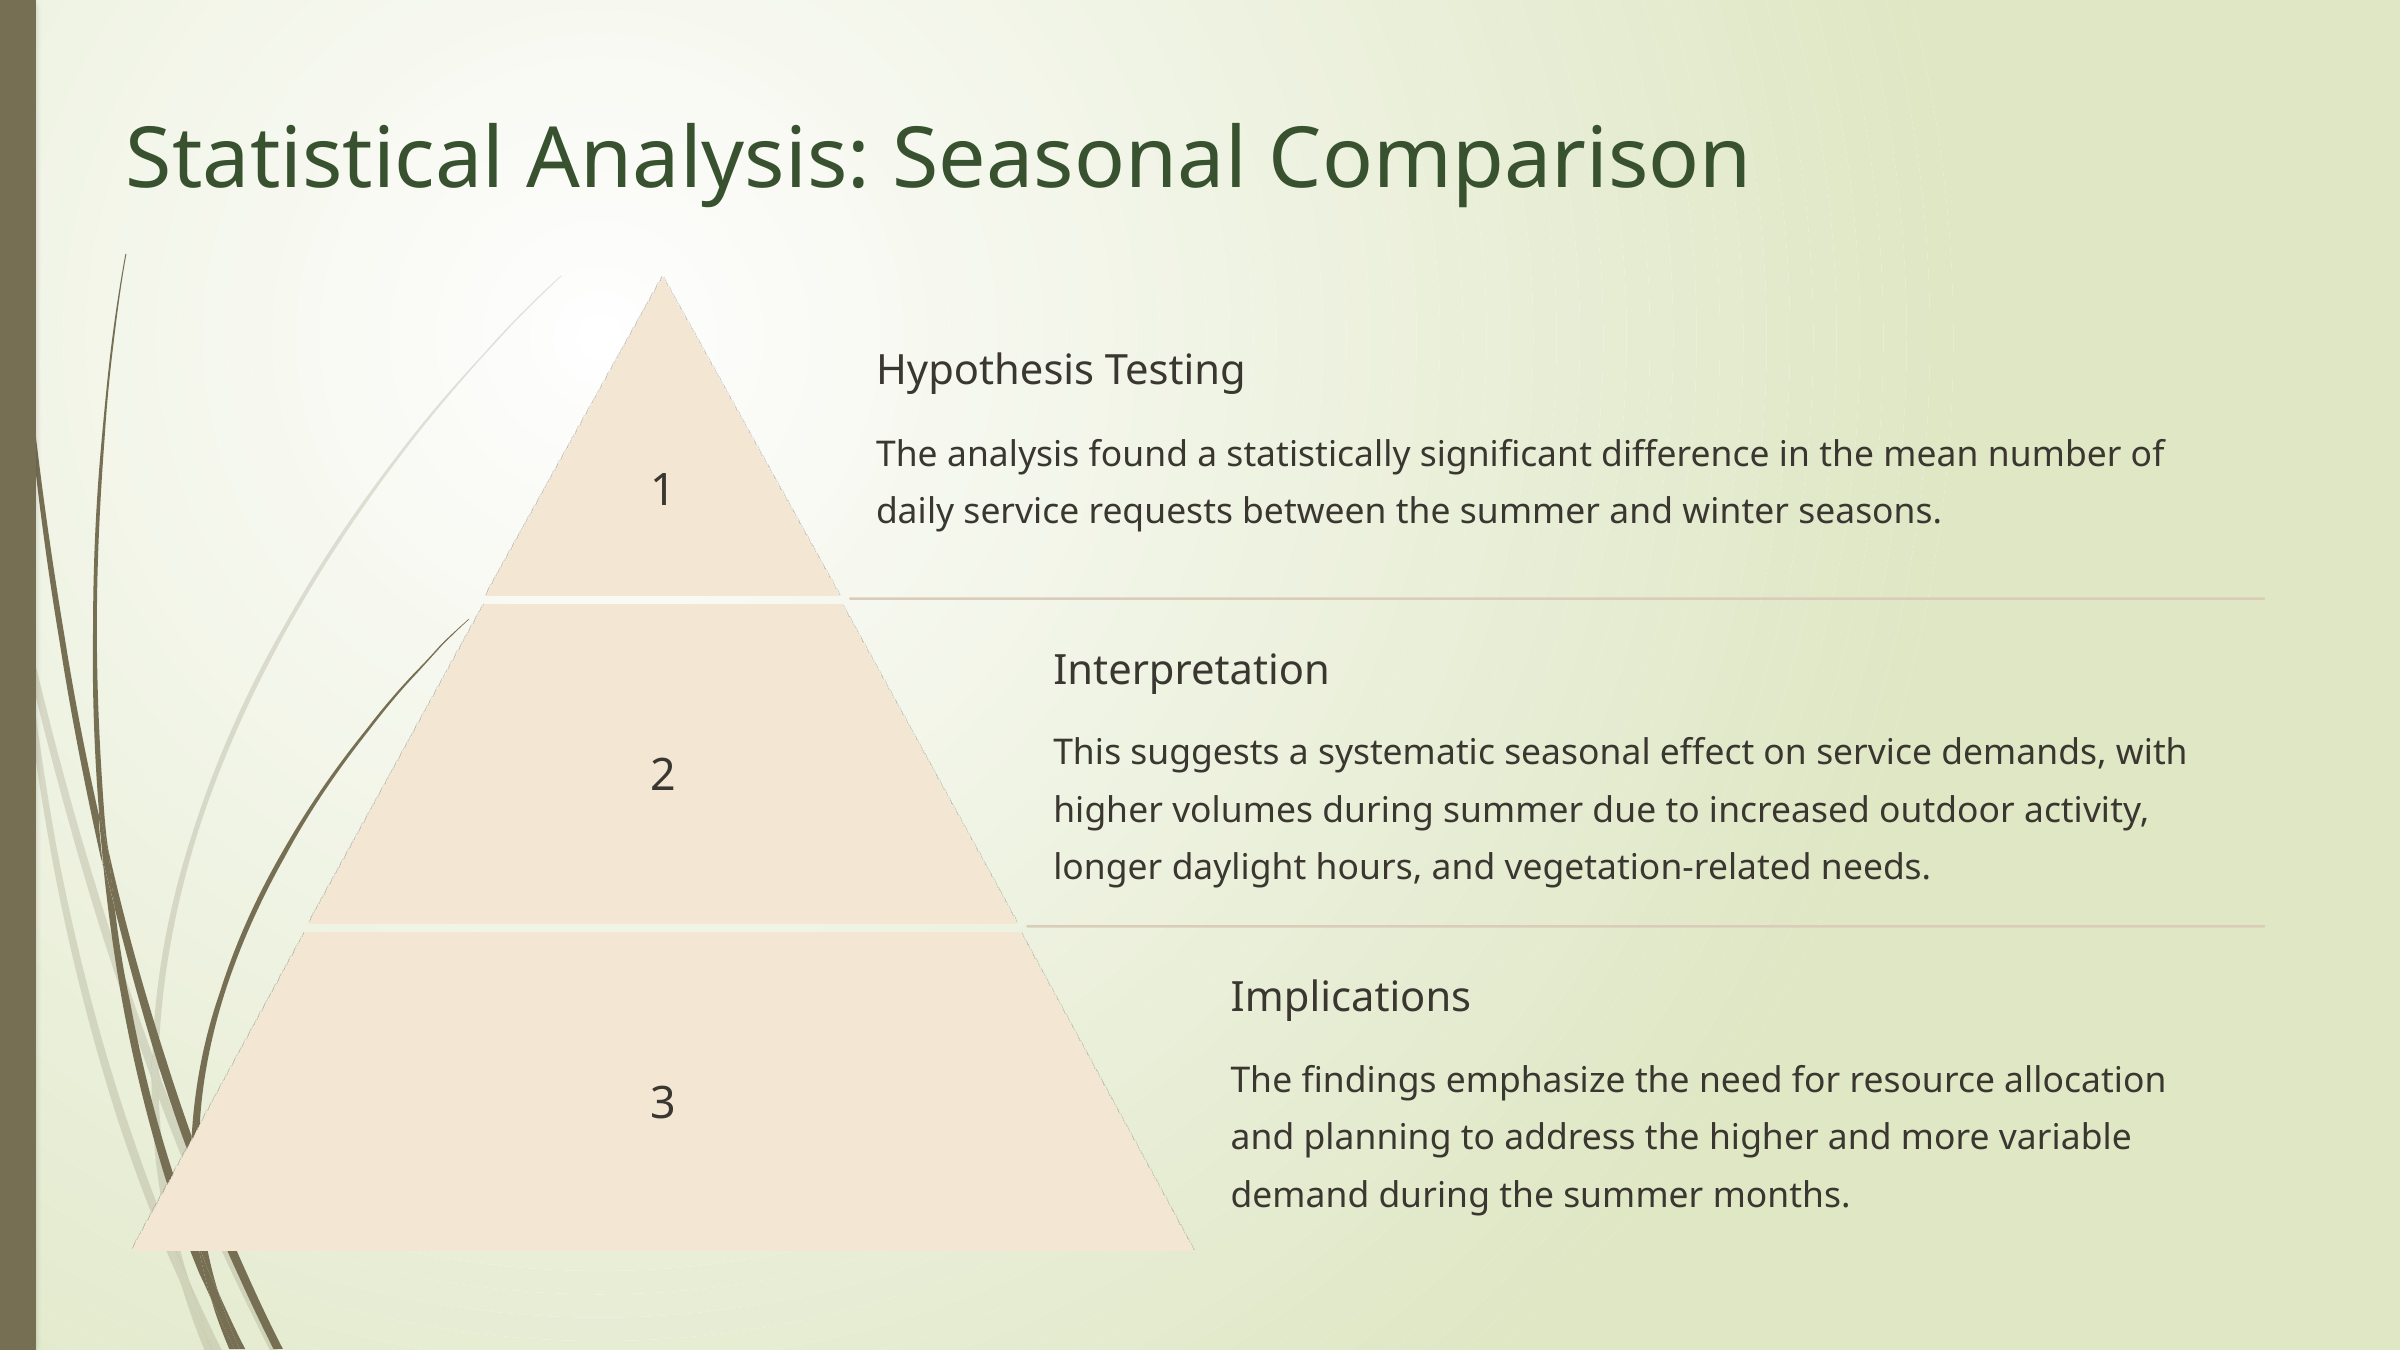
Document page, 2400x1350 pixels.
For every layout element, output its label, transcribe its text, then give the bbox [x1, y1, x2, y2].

picture [485, 276, 841, 596]
picture [130, 931, 1195, 1252]
picture [308, 604, 1018, 924]
text_box Hypothesis Testing [876, 341, 1299, 395]
text_box The analysis found a statistically significant difference in the mean number of daily service requests between the summer and winter seasons. [876, 415, 2239, 531]
text_box Statistical Analysis: Seasonal Comparison [125, 98, 1741, 205]
text_box This suggests a systematic seasonal effect on service demands, with higher volumes during summer due to increased outdoor activity, longer daylight hours, and vegetation-related needs. [1053, 714, 2239, 888]
text_box Implications [1230, 968, 1654, 1021]
text_box Interpretation [1053, 640, 1477, 694]
text_box The findings emphasize the need for resource allocation and planning to address the higher and more variable demand during the summer months. [1230, 1042, 2239, 1215]
